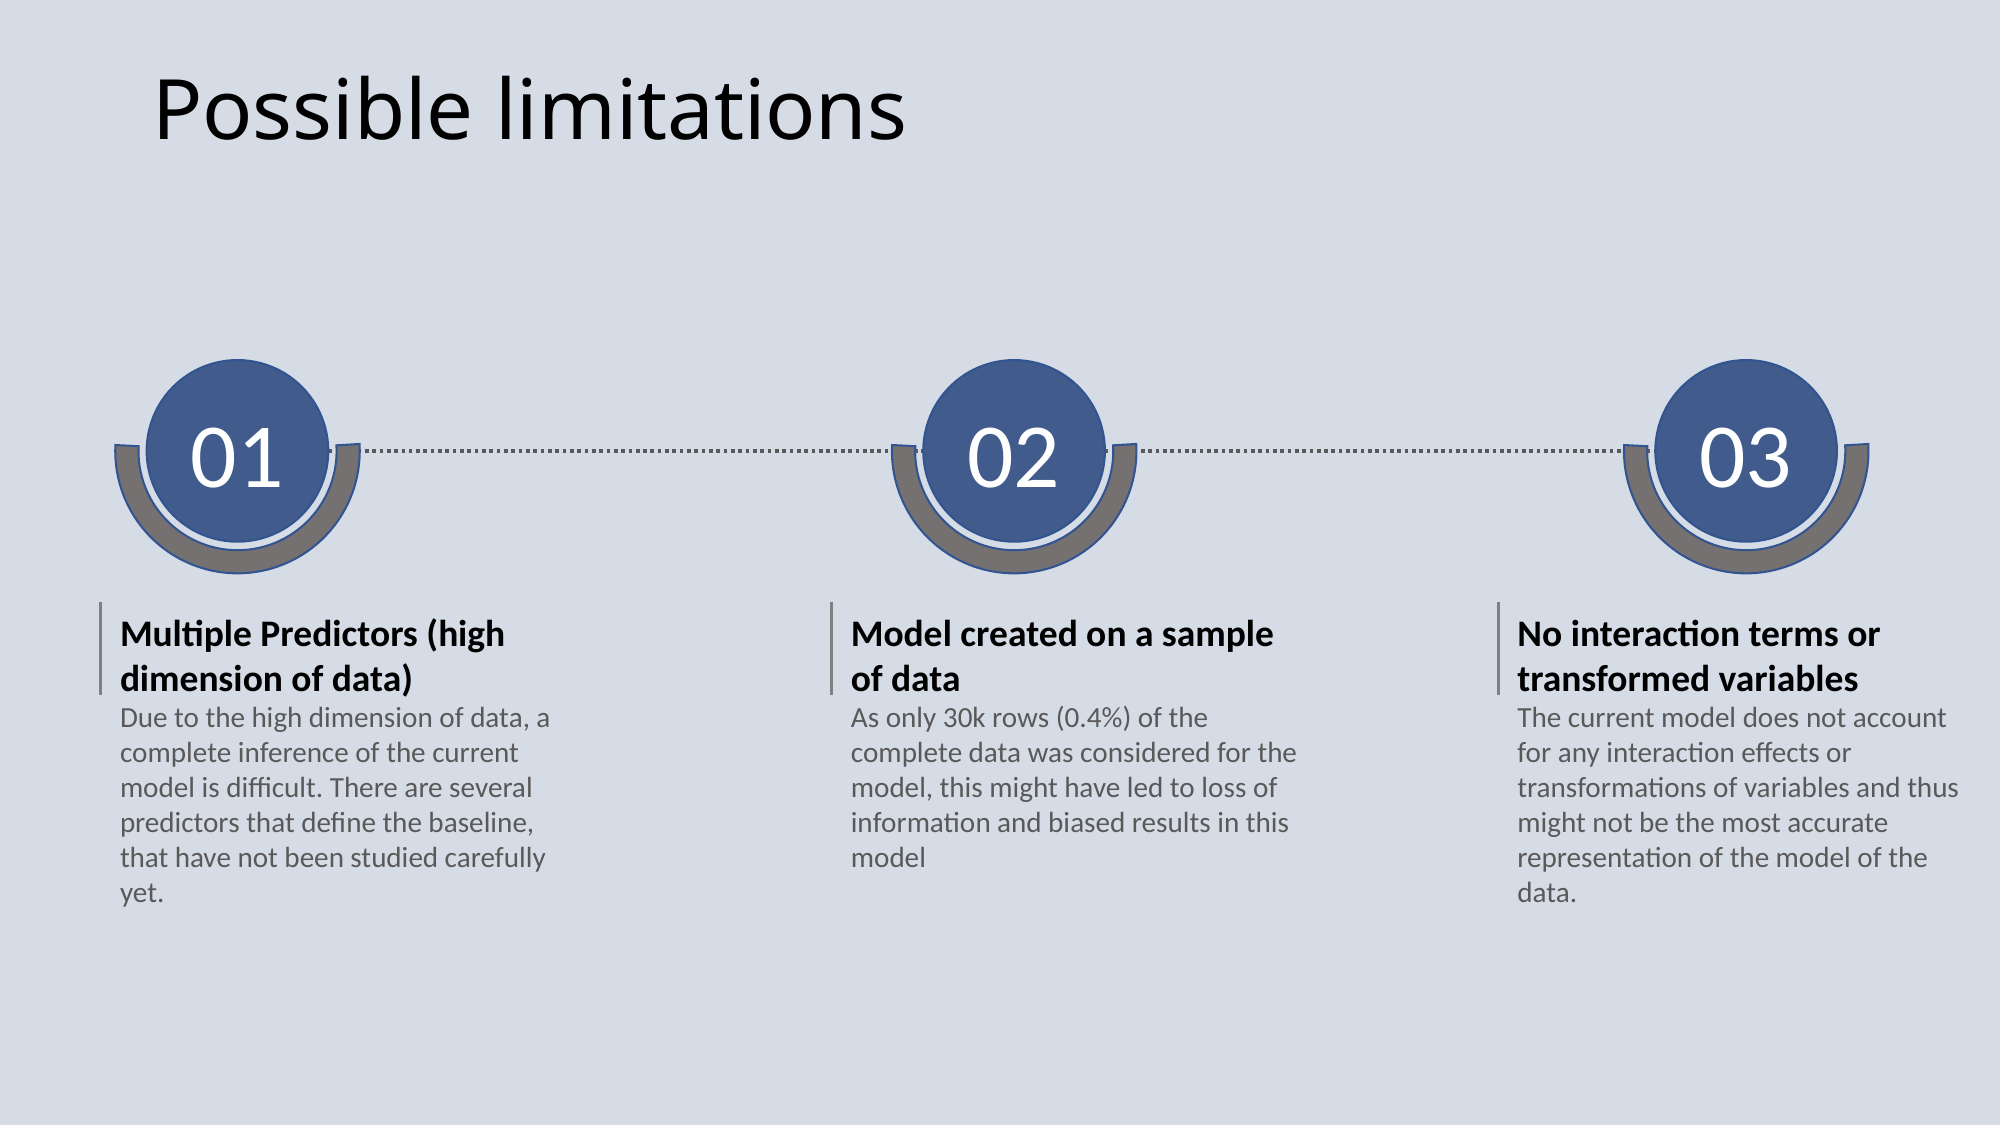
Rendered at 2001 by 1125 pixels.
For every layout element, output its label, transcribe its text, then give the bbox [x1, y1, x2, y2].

text_box [1112, 442, 1138, 450]
text_box 01 [145, 359, 330, 543]
text_box [890, 443, 917, 450]
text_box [831, 601, 1328, 885]
text_box 02 [922, 451, 1106, 543]
text_box 03 [1654, 359, 1839, 543]
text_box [1498, 601, 1995, 920]
title Possible limitations [137, 59, 1863, 278]
text_box [114, 443, 361, 575]
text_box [100, 601, 597, 920]
text_box 02 [922, 359, 1106, 450]
text_box [335, 442, 361, 450]
text_box [890, 451, 1138, 575]
text_box [1622, 442, 1870, 575]
